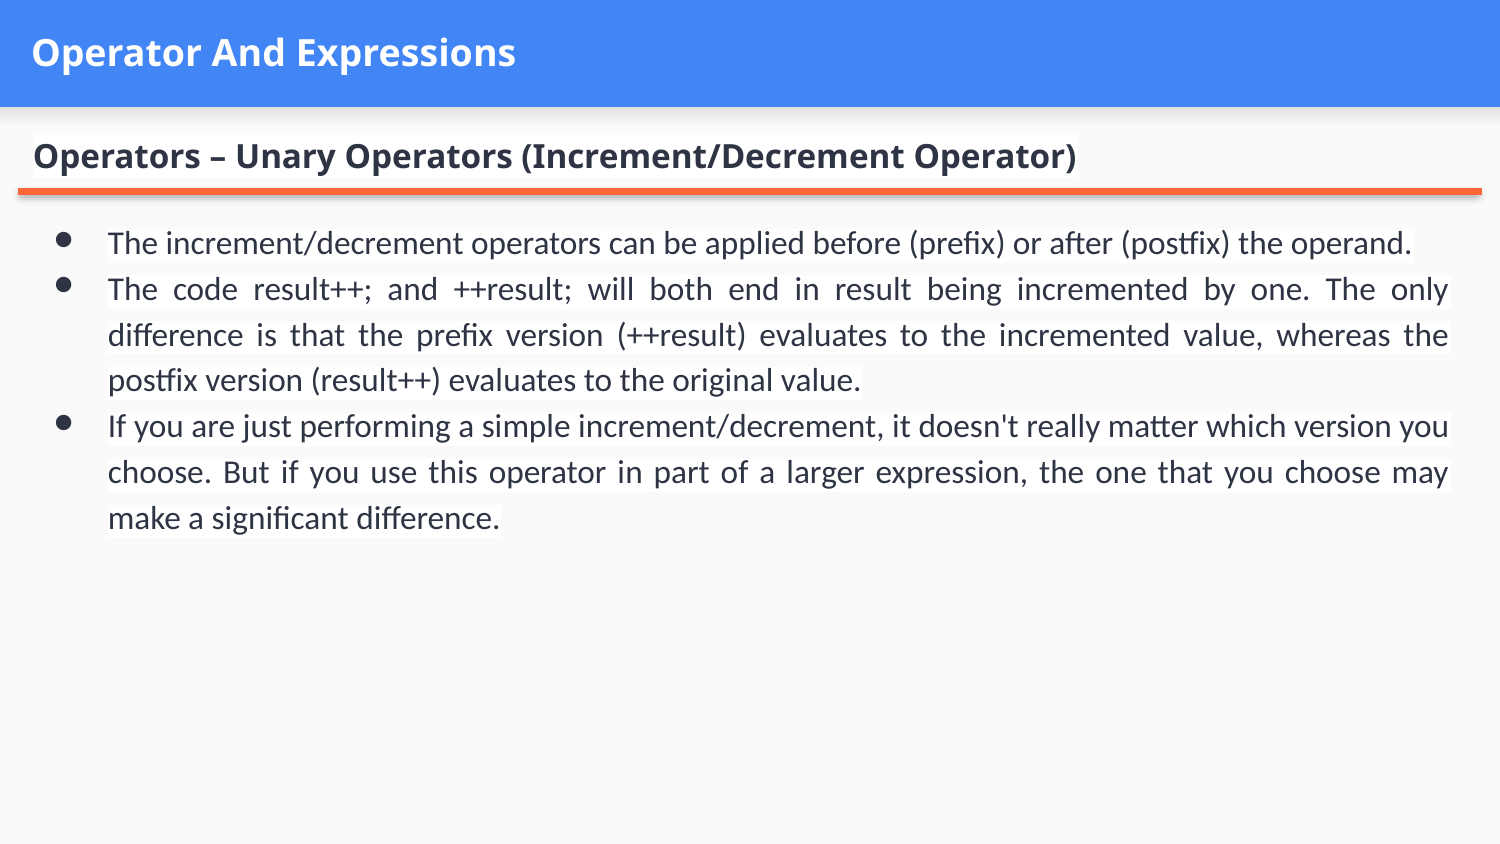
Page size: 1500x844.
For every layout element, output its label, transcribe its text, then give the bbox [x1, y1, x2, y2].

text_box Operators – Unary Operators (Increment/Decrement Operator) The increment/decrement operators can be applied before (prefix) or after (postfix) the operand. The code result++; and ++result; will both end in result being incremented by one. The only difference is that the prefix version (++result) evaluates to the incremented value, whereas the postfix version (result++) evaluates to the original value. If you are just performing a simple increment/decrement, it doesn't really matter which version you choose. But if you use this operator in part of a larger expression, the one that you choose may make a significant difference. [17, 201, 1466, 552]
text_box Operators – Unary Operators (Increment/Decrement Operator) The increment/decrement operators can be applied before (prefix) or after (postfix) the operand. The code result++; and ++result; will both end in result being incremented by one. The only difference is that the prefix version (++result) evaluates to the incremented value, whereas the postfix version (result++) evaluates to the original value. If you are just performing a simple increment/decrement, it doesn't really matter which version you choose. But if you use this operator in part of a larger expression, the one that you choose may make a significant difference. [17, 113, 1466, 188]
title Operator And Expressions [16, 2, 1464, 102]
